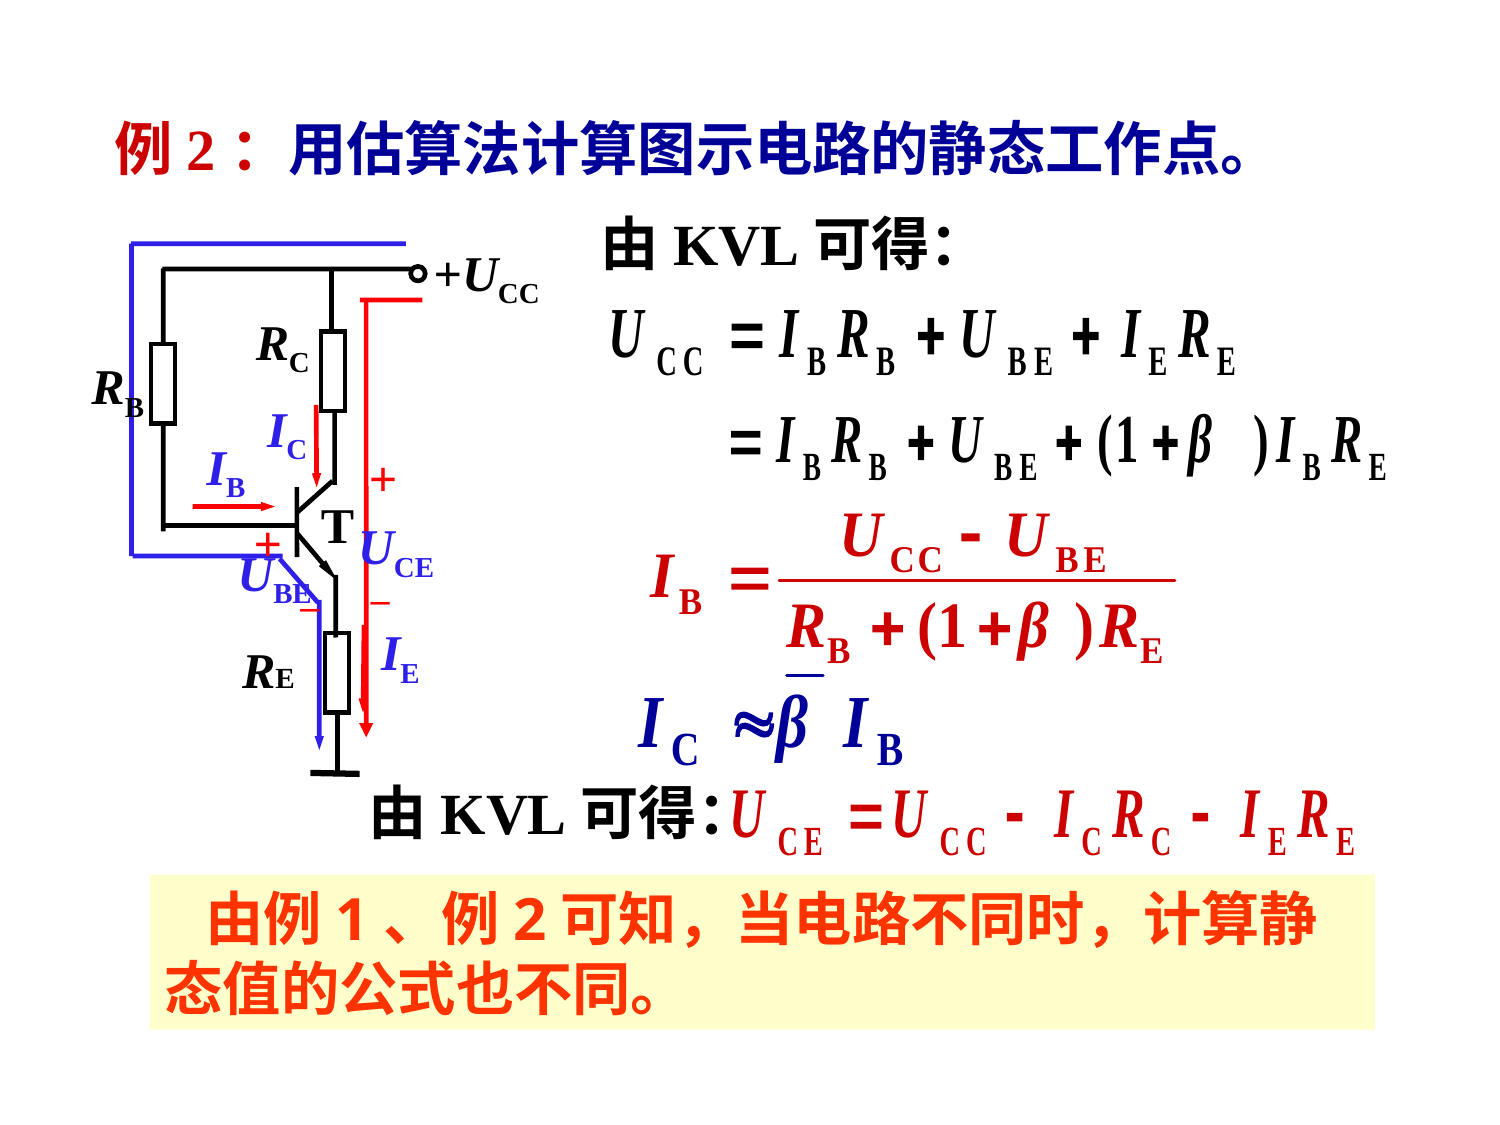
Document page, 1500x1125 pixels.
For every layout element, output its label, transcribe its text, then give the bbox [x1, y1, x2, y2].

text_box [75, 237, 564, 776]
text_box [717, 394, 1401, 488]
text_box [724, 766, 1367, 870]
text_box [603, 285, 1248, 389]
text_box 由KVL可得： [353, 769, 719, 854]
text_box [622, 658, 916, 777]
text_box 由例1、例2可知，当电路不同时，计算静态值的公式也不同。 [150, 874, 1375, 1030]
text_box 由KVL可得： [586, 200, 1003, 285]
text_box 例2：用估算法计算图示电路的静态工作点。 [99, 104, 1475, 191]
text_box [637, 489, 1184, 676]
